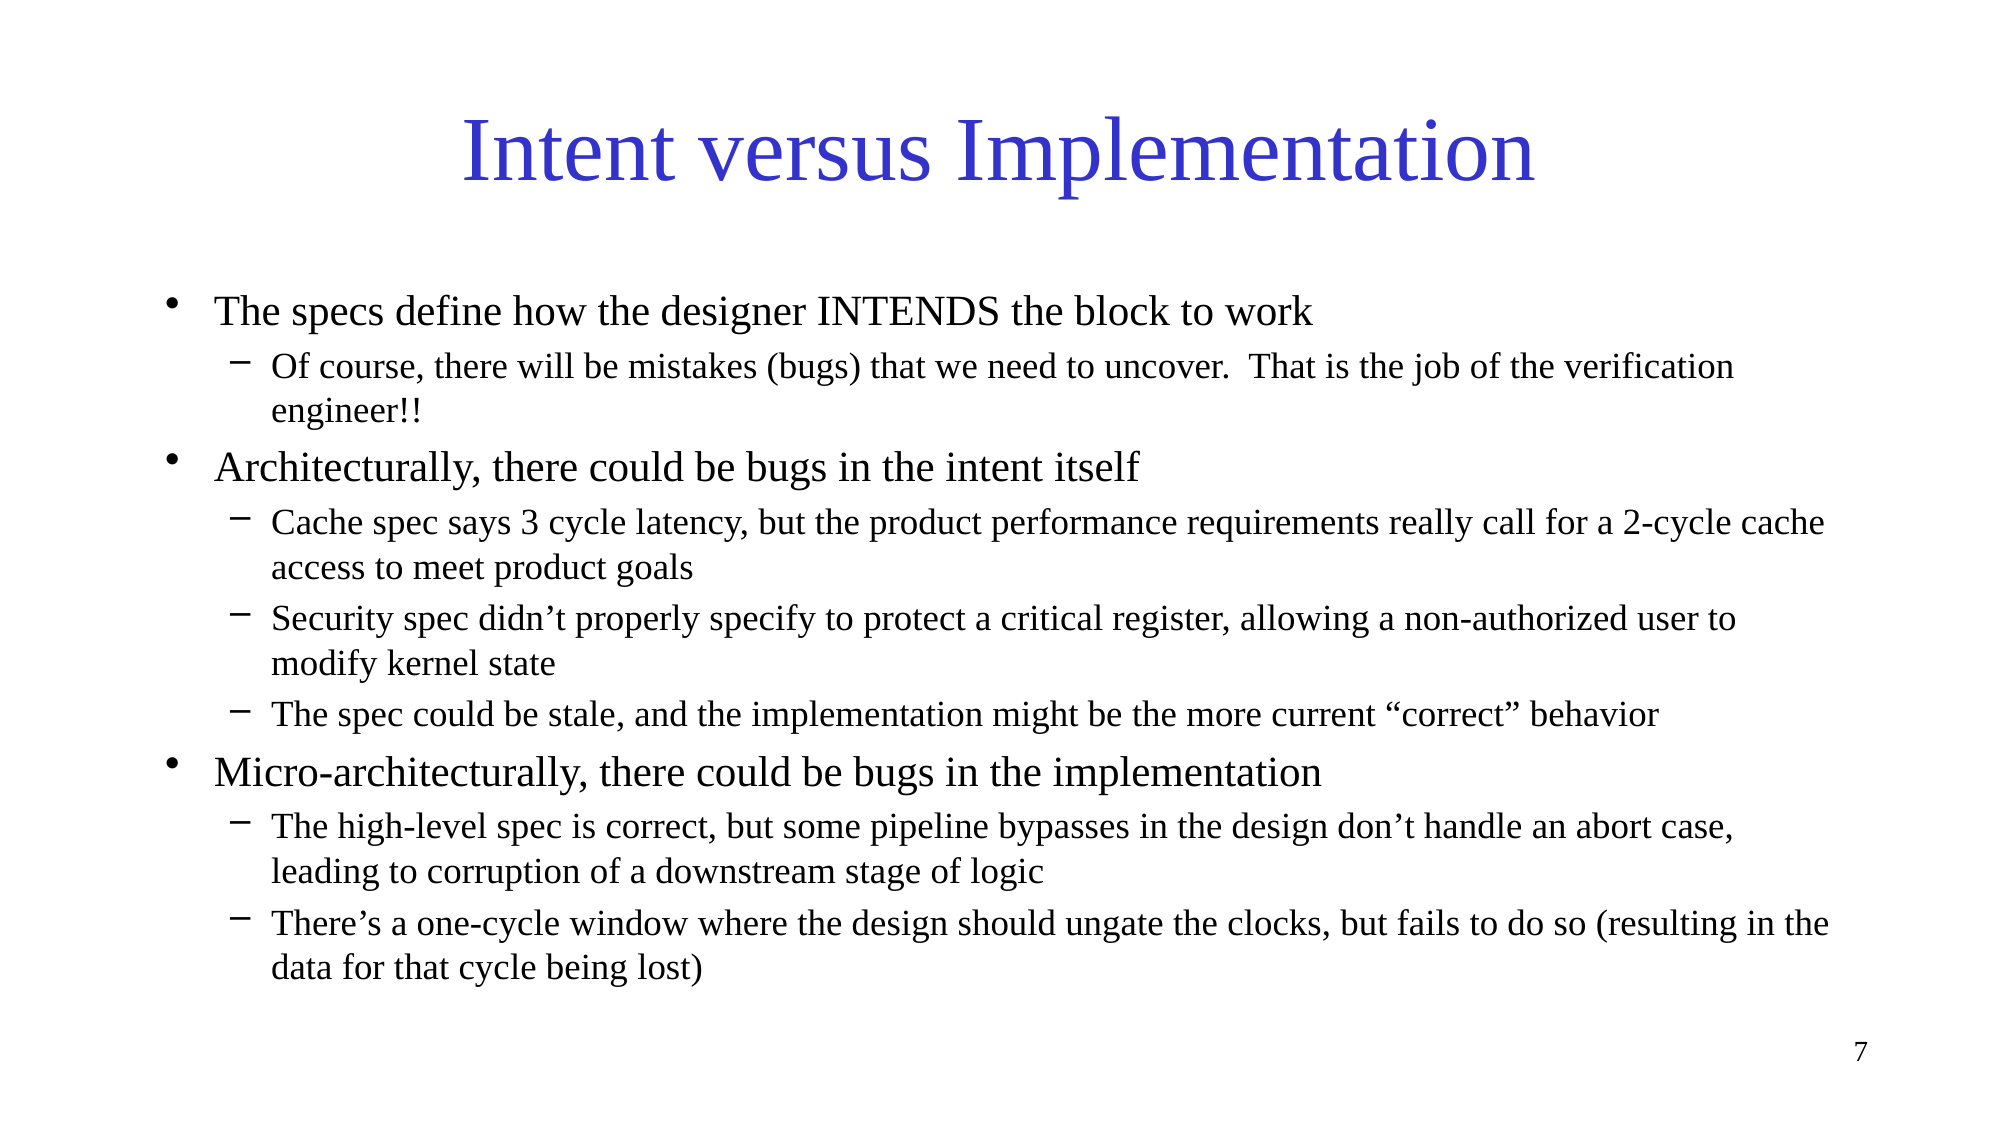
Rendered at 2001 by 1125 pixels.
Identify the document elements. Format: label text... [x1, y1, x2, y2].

title Intent versus Implementation [150, 50, 1850, 238]
list The specs define how the designer INTENDS the block to work Of course, there will be mistakes (bugs) that we need to uncover. That is the job of the verification engineer!! Architecturally, there could be bugs in the intent itself Cache spec says 3 cycle latency, but the product performance requirements really call for a 2-cycle cache access to meet product goals Security spec didn’t properly specify to protect a critical register, allowing a non-authorized user to modify kernel state The spec could be stale, and the implementation might be the more current “correct” behavior Micro-architecturally, there could be bugs in the implementation The high-level spec is correct, but some pipeline bypasses in the design don’t handle an abort case, leading to corruption of a downstream stage of logic There’s a one-cycle window where the design should ungate the clocks, but fails to do so (resulting in the data for that cycle being lost) [150, 275, 1850, 1000]
